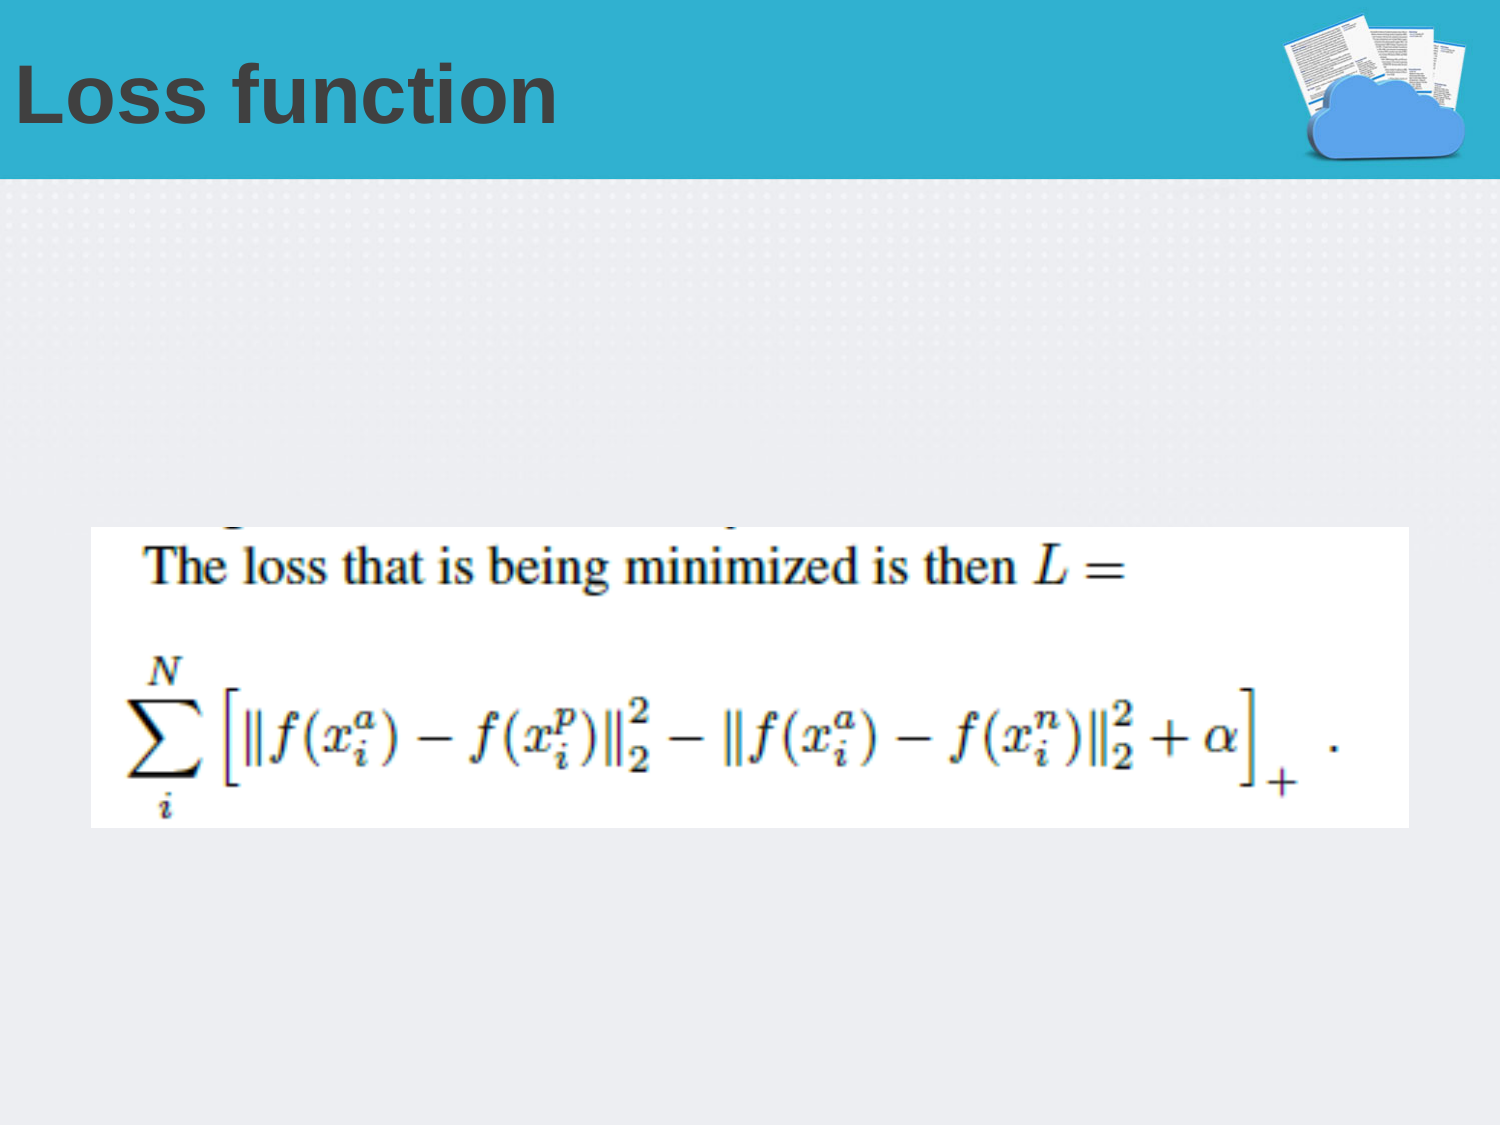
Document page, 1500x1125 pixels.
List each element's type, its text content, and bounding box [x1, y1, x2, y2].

picture [0, 179, 1500, 1125]
title Loss function [0, 2, 1500, 179]
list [91, 526, 1409, 829]
